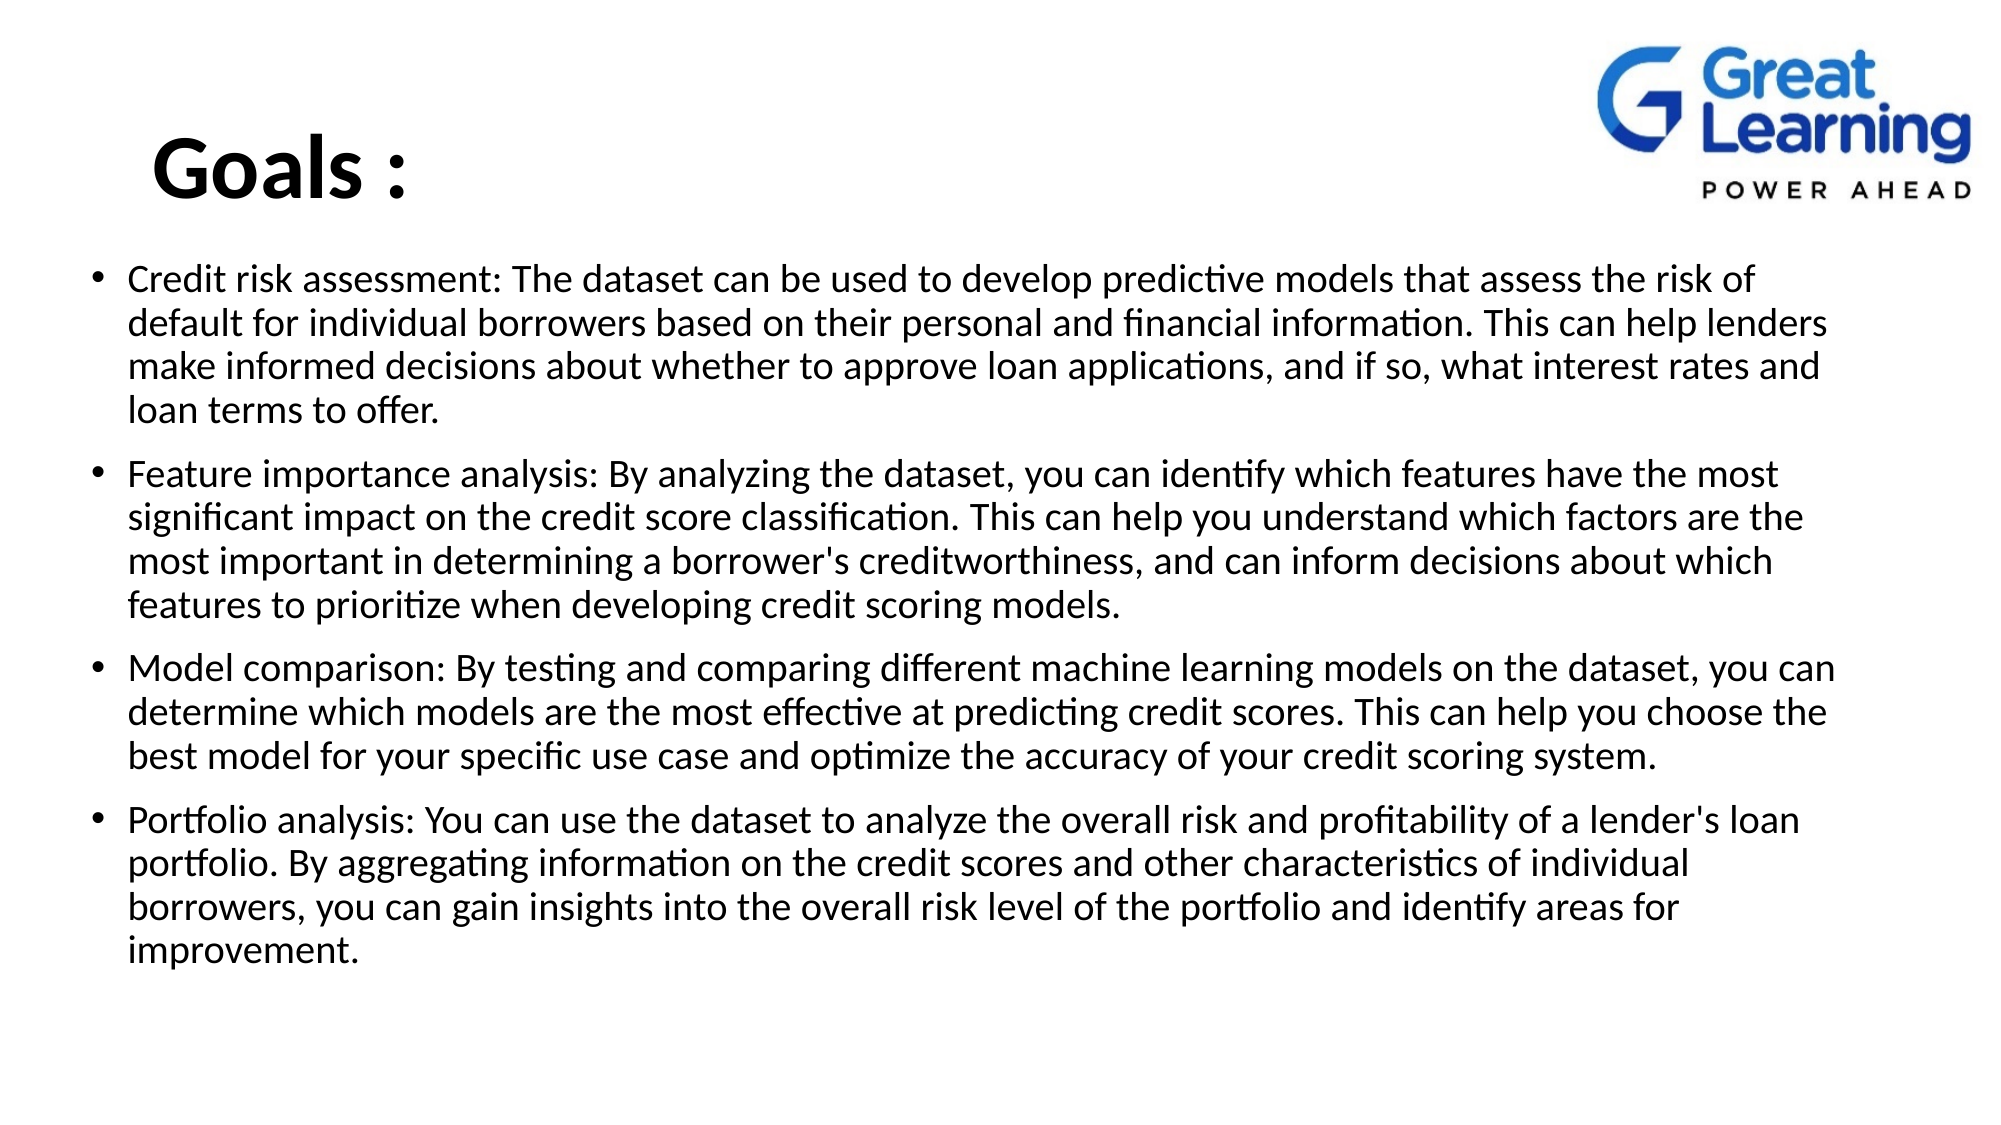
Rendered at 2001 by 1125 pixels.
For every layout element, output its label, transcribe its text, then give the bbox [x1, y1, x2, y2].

picture [1571, 24, 2000, 216]
title Goals : [137, 59, 1863, 249]
list Credit risk assessment: The dataset can be used to develop predictive models that assess the risk of default for individual borrowers based on their personal and financial information. This can help lenders make informed decisions about whether to approve loan applications, and if so, what interest rates and loan terms to offer. Feature importance analysis: By analyzing the dataset, you can identify which features have the most significant impact on the credit score classification. This can help you understand which factors are the most important in determining a borrower's creditworthiness, and can inform decisions about which features to prioritize when developing credit scoring models. Model comparison: By testing and comparing different machine learning models on the dataset, you can determine which models are the most effective at predicting credit scores. This can help you choose the best model for your specific use case and optimize the accuracy of your credit scoring system. Portfolio analysis: You can use the dataset to analyze the overall risk and profitability of a lender's loan portfolio. By aggregating information on the credit scores and other characteristics of individual borrowers, you can gain insights into the overall risk level of the portfolio and identify areas for improvement. [76, 249, 1863, 1014]
